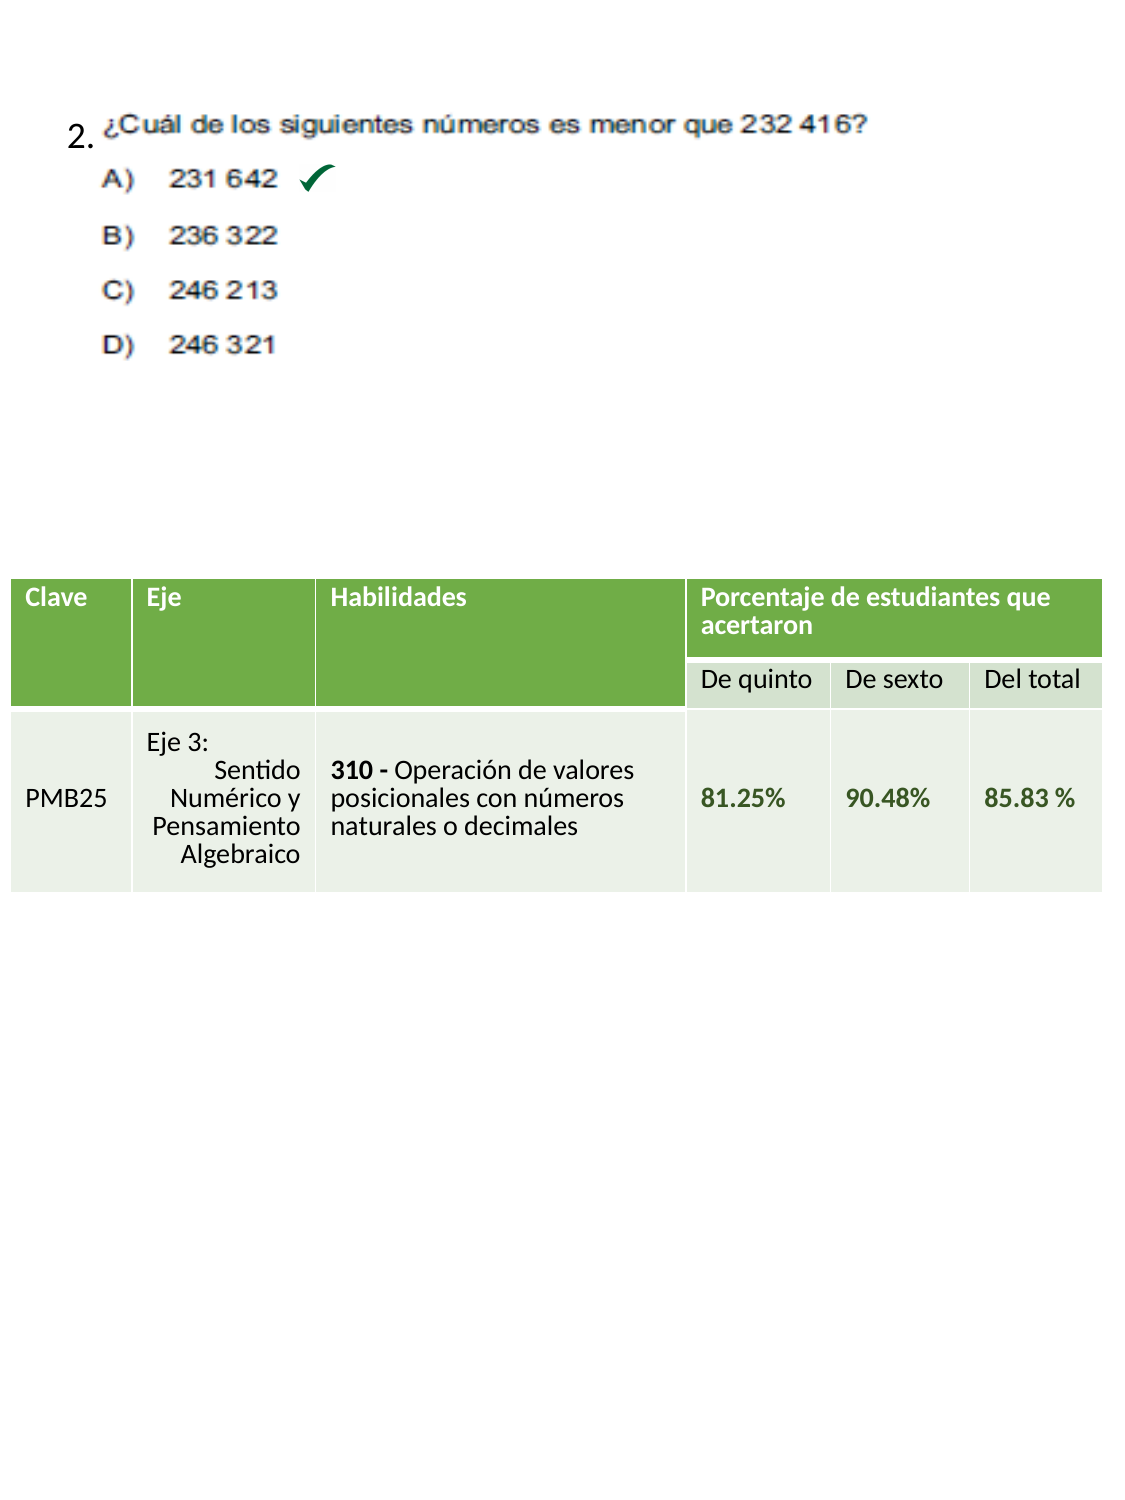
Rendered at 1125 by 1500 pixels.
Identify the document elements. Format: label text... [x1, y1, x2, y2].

table_header Porcentaje de estudiantes que acertaron [687, 579, 1102, 657]
table_cell De sexto [831, 663, 969, 708]
table_cell 85.83 % [970, 710, 1102, 892]
picture [299, 164, 336, 193]
table_cell De quinto [687, 663, 830, 708]
table_cell Del total [970, 663, 1102, 708]
table_cell 81.25% [687, 710, 830, 892]
table_cell 90.48% [831, 710, 969, 892]
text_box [51, 88, 981, 386]
table_cell Eje 3: Sentido Numérico y Pensamiento Algebraico [133, 712, 315, 892]
table_header Clave [11, 579, 131, 706]
table_cell PMB25 [11, 712, 131, 892]
table_header Eje [133, 579, 315, 706]
table_header Habilidades [316, 579, 685, 706]
table_cell 310 - Operación de valores posicionales con números naturales o decimales [316, 712, 685, 892]
